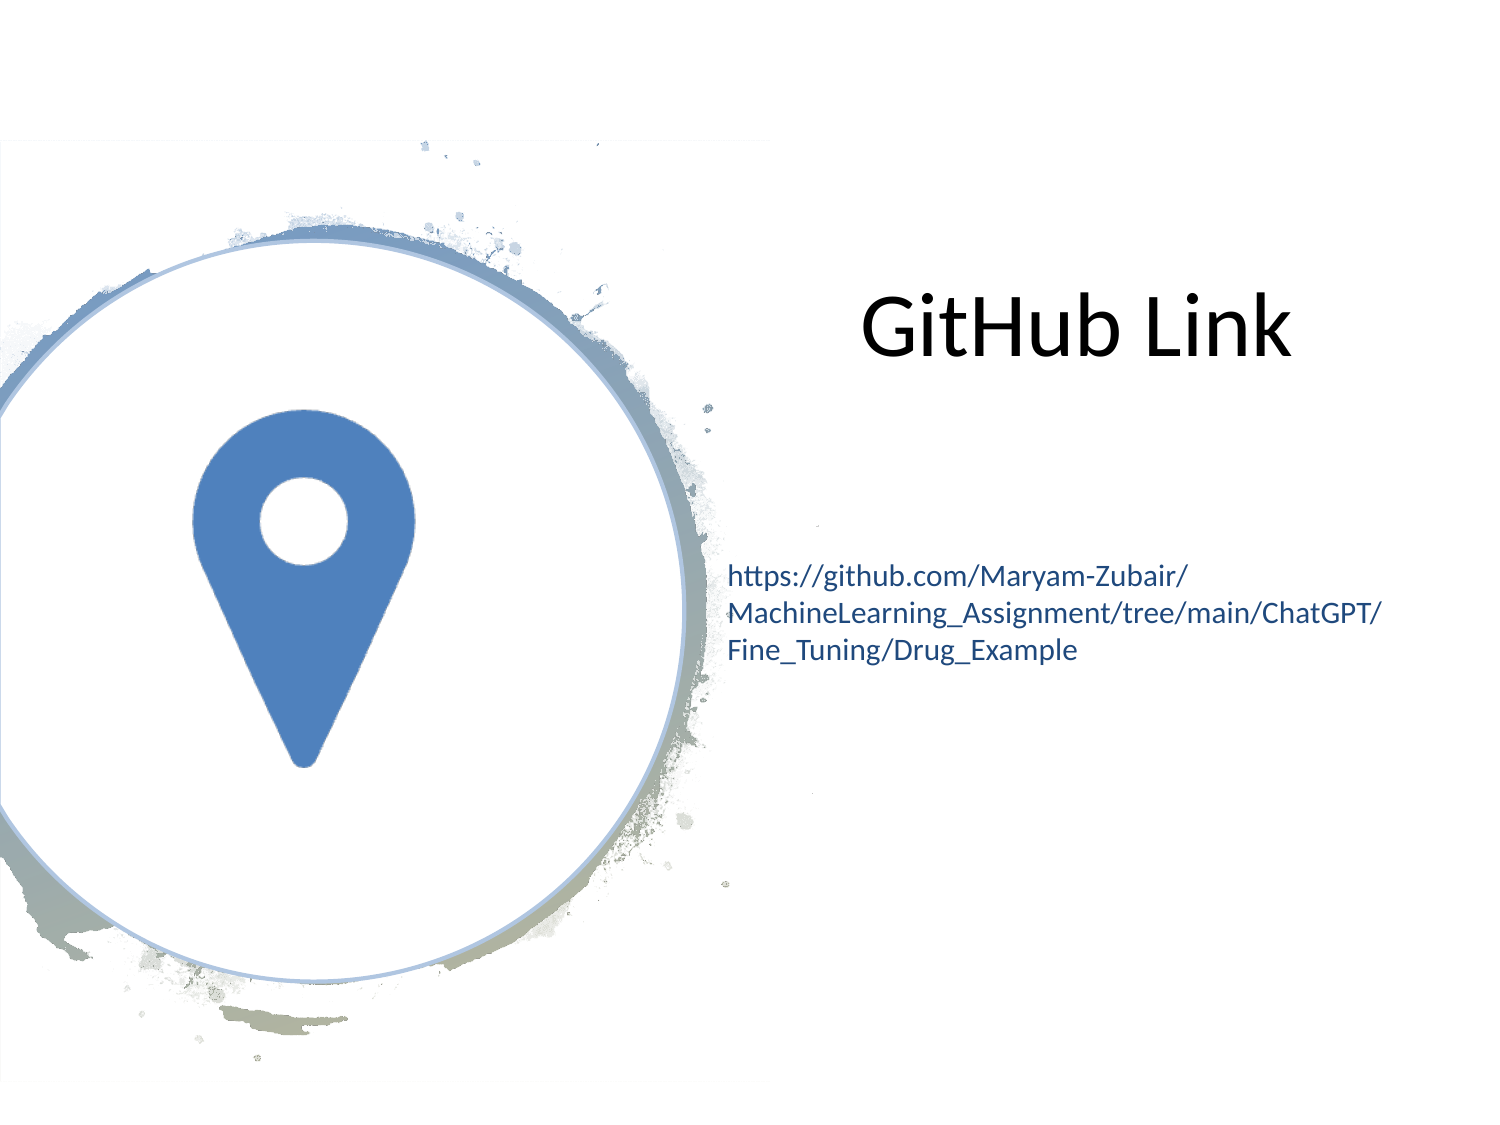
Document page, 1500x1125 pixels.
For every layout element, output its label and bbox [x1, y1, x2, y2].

picture [0, 140, 1500, 1082]
